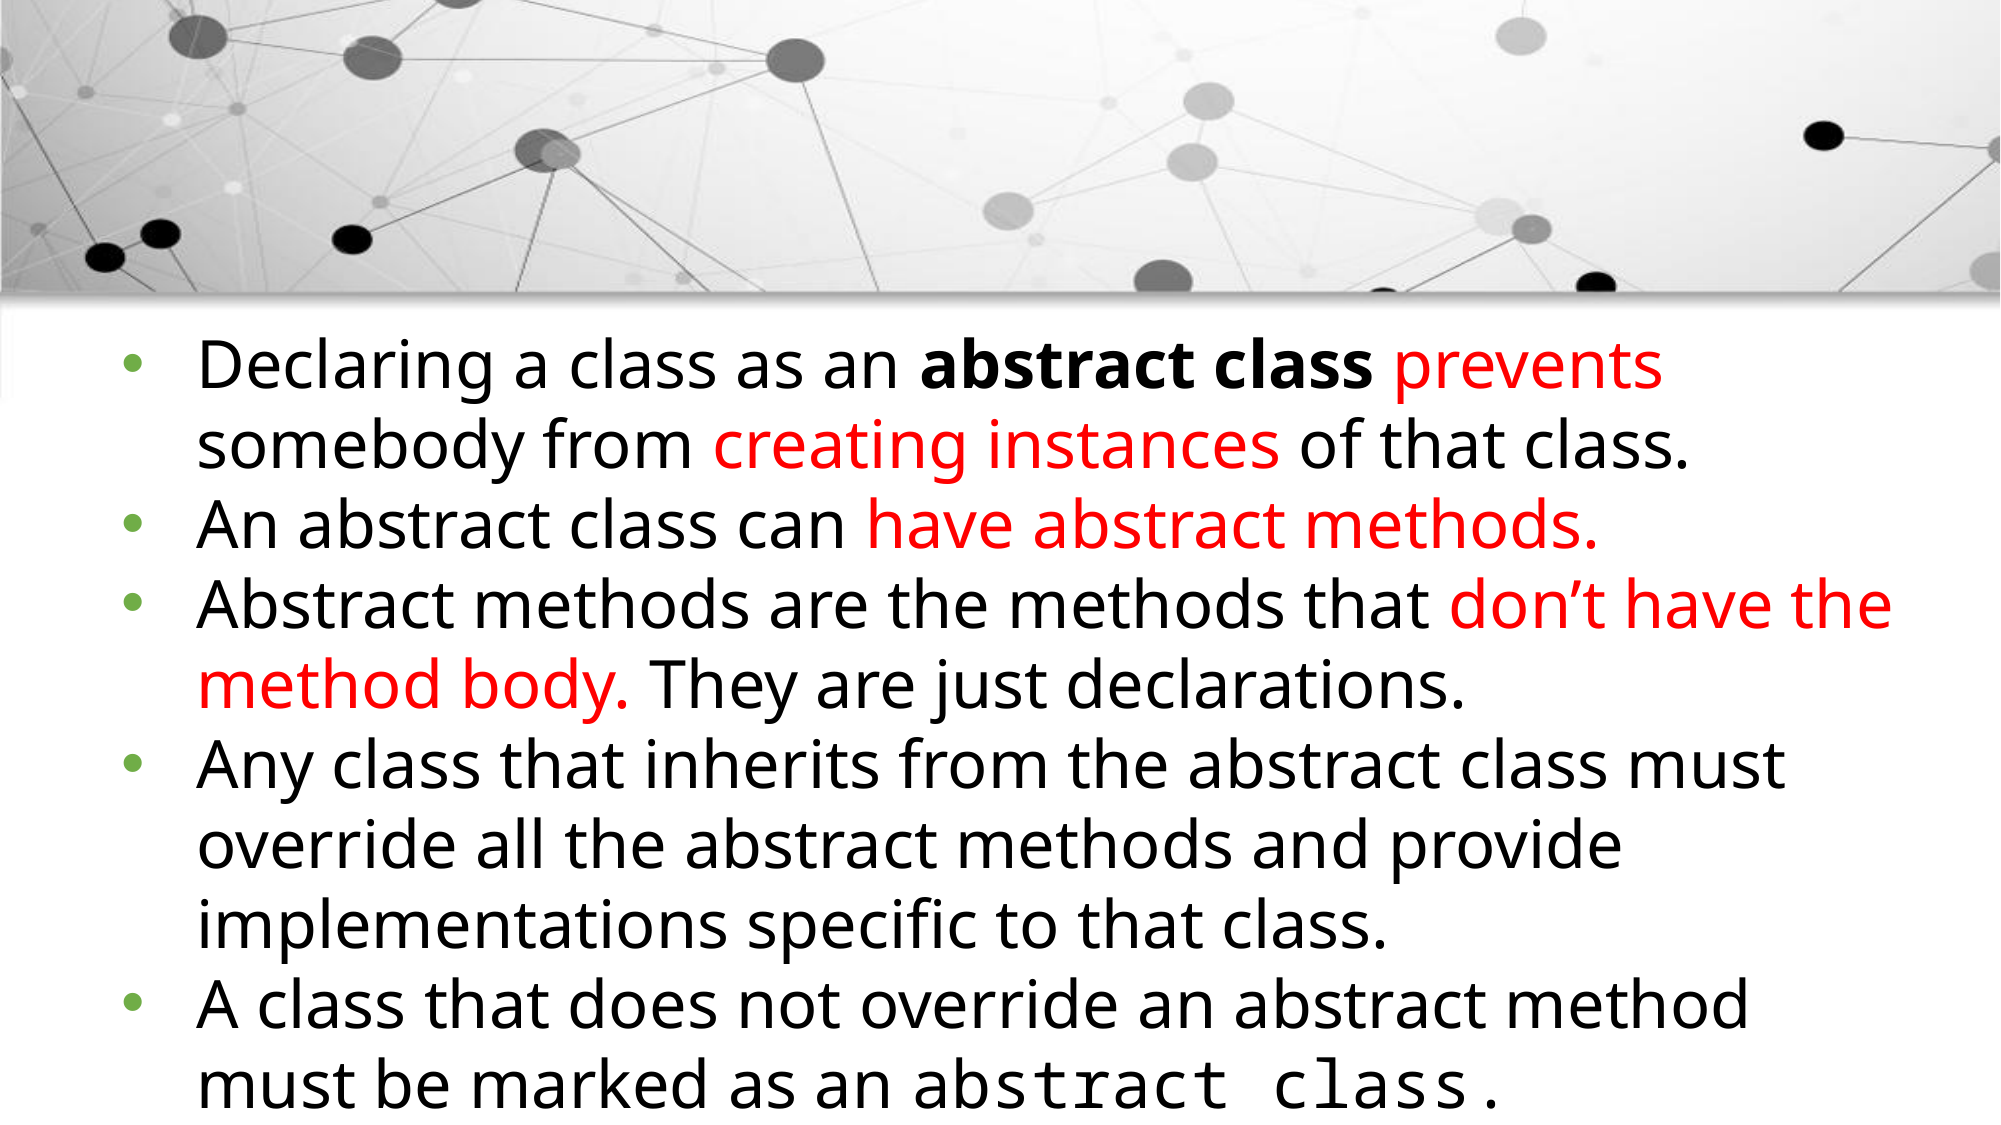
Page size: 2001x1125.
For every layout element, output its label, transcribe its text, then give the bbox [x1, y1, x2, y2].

picture [0, 0, 2001, 1125]
text_box Declaring a class as an abstract class prevents somebody from creating instances of that class. An abstract class can have abstract methods. Abstract methods are the methods that don’t have the method body. They are just declarations. Any class that inherits from the abstract class must override all the abstract methods and provide implementations specific to that class. A class that does not override an abstract method must be marked as an abstract class. [106, 314, 1941, 1057]
